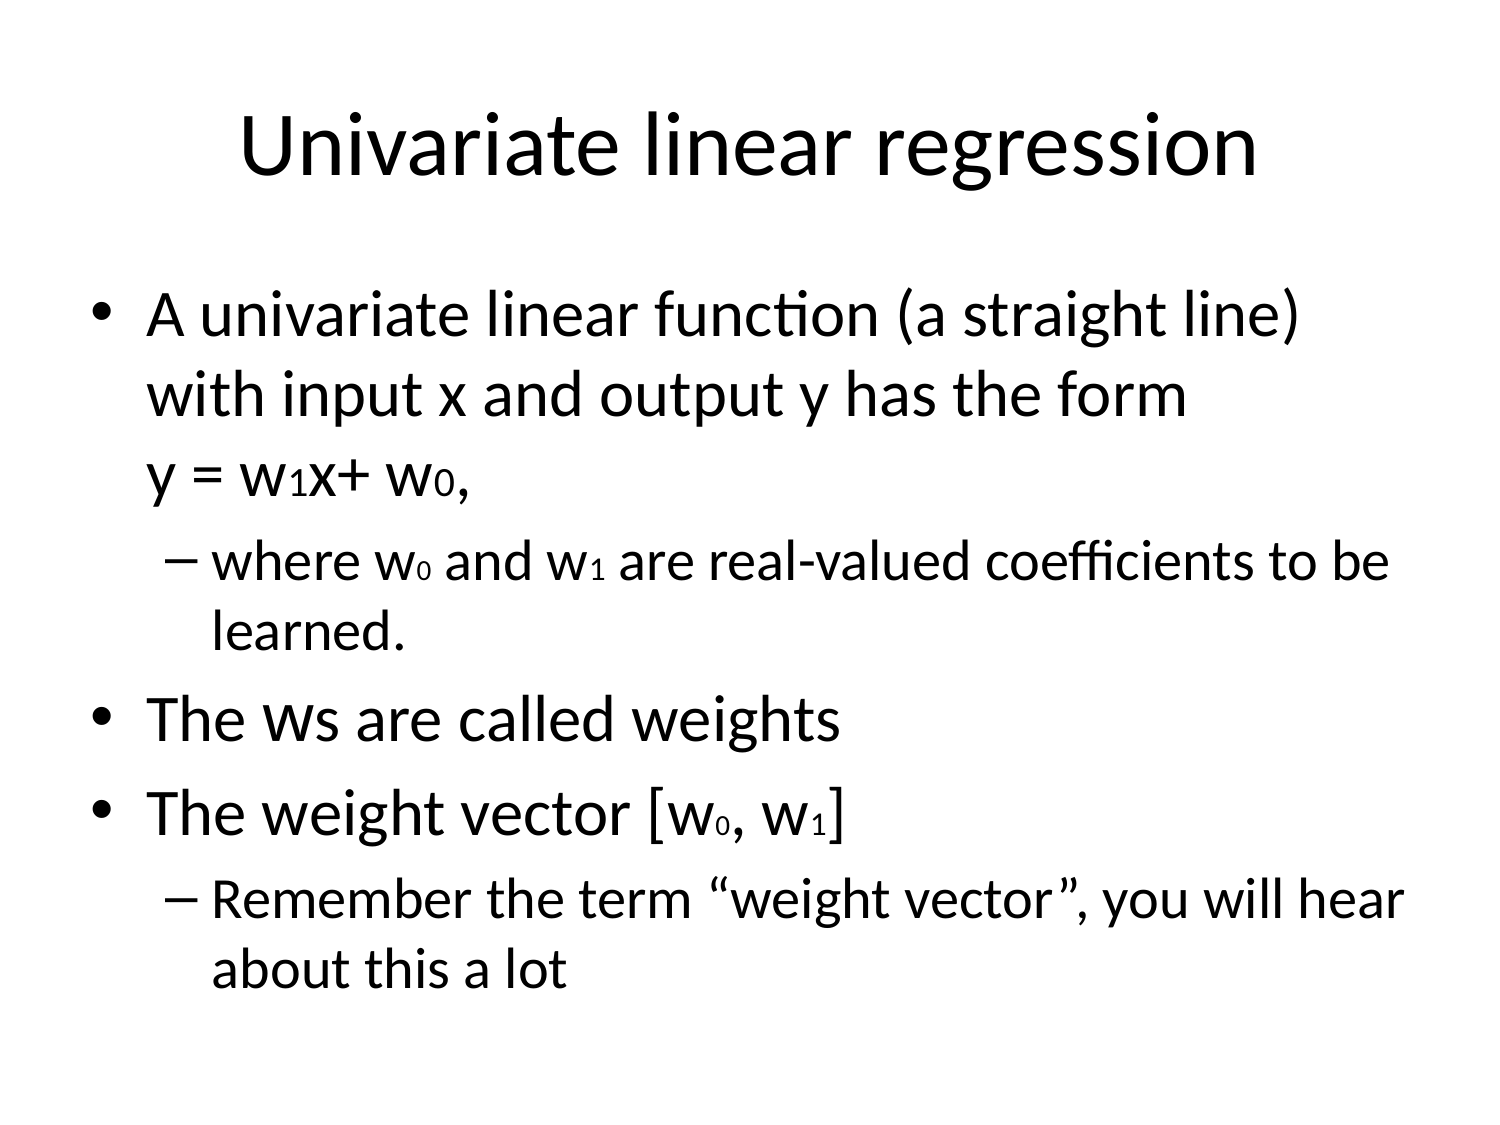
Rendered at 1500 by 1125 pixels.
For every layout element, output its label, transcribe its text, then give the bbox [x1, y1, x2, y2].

list A univariate linear function (a straight line) with input x and output y has the form y = w1x+ w0, where w0 and w1 are real-valued coefficients to be learned. The ws are called weights The weight vector [w0, w1] Remember the term “weight vector”, you will hear about this a lot [75, 262, 1425, 1050]
title Univariate linear regression [75, 45, 1425, 233]
